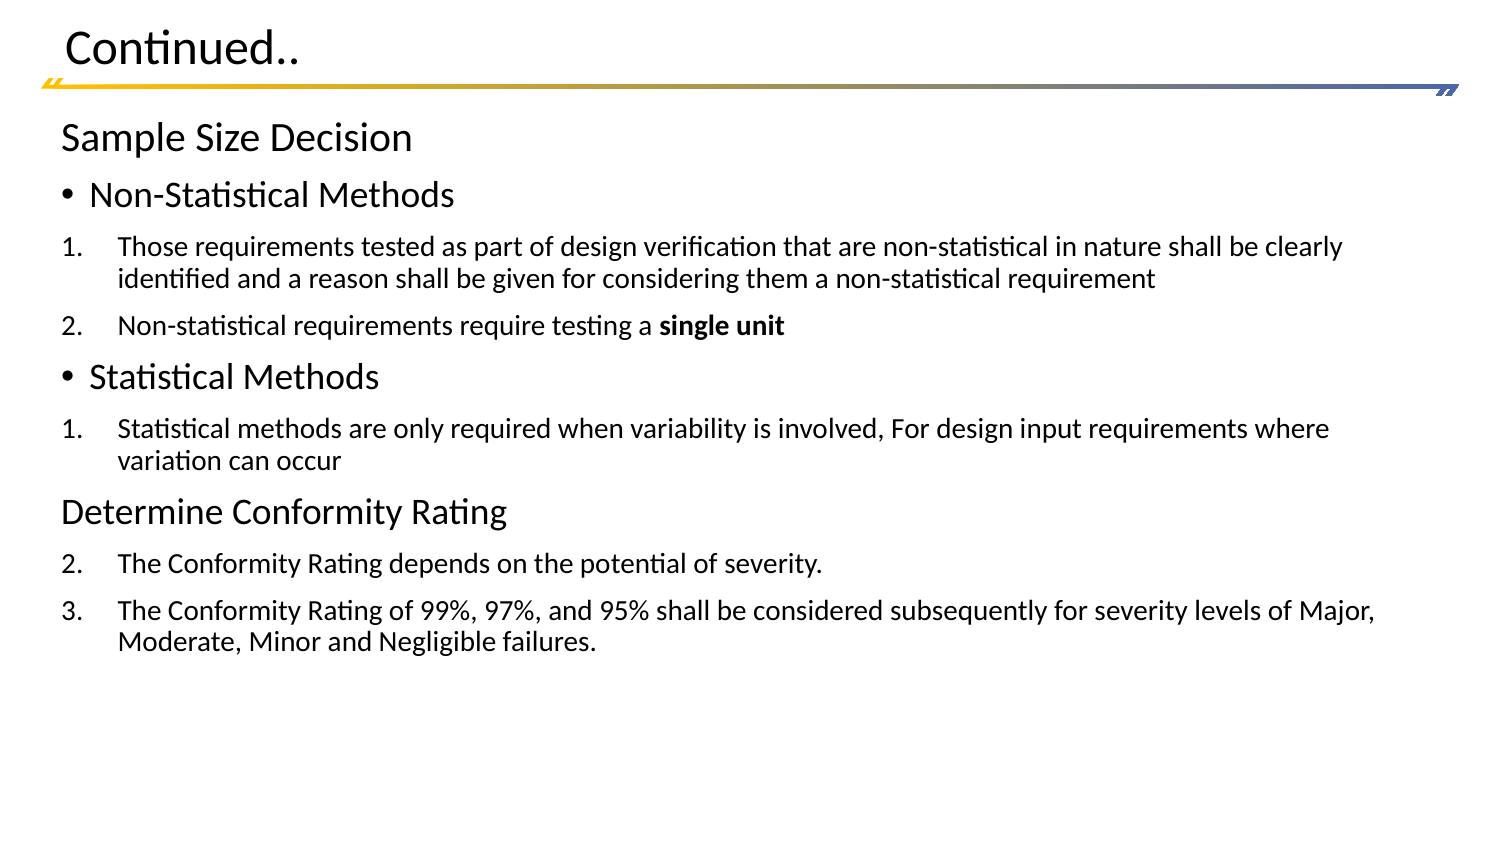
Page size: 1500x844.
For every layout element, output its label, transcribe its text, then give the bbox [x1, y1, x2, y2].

title Continued.. [50, 0, 1450, 83]
list Sample Size Decision Non-Statistical Methods Those requirements tested as part of design verification that are non-statistical in nature shall be clearly identified and a reason shall be given for considering them a non-statistical requirement Non-statistical requirements require testing a single unit Statistical Methods Statistical methods are only required when variability is involved, For design input requirements where variation can occur Determine Conformity Rating The Conformity Rating depends on the potential of severity. The Conformity Rating of 99%, 97%, and 95% shall be considered subsequently for severity levels of Major, Moderate, Minor and Negligible failures. [50, 109, 1450, 797]
